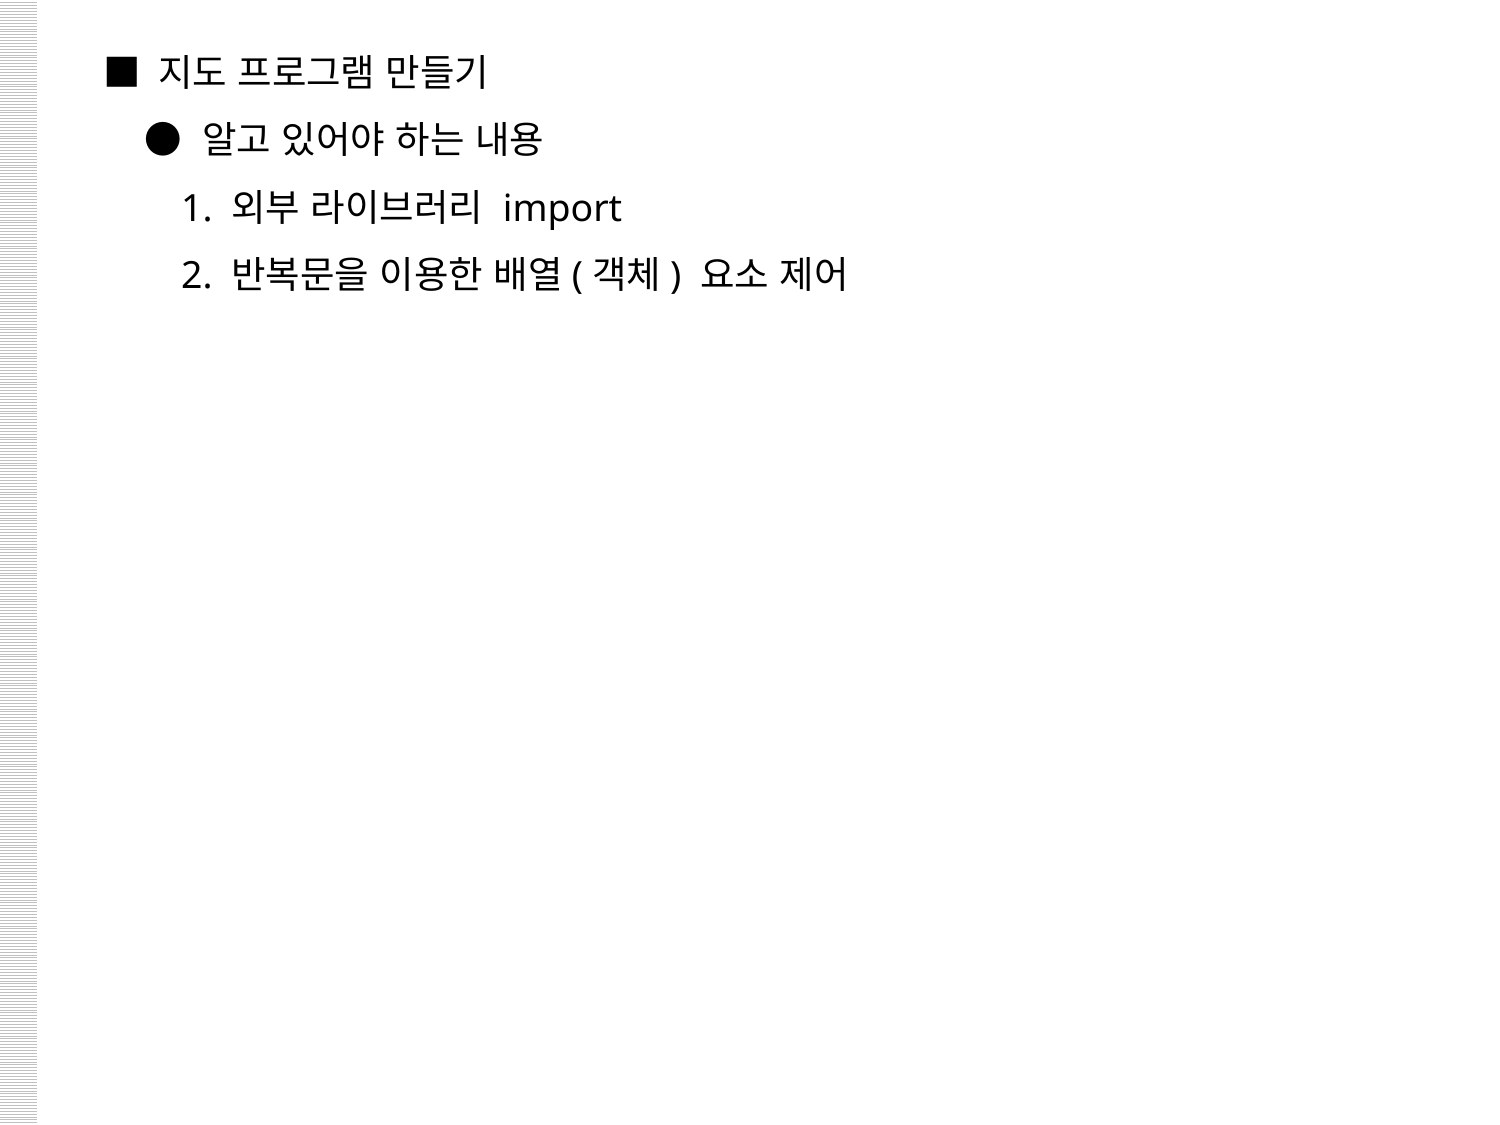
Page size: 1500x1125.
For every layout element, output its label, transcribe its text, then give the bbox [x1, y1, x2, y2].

text_box ■ 지도 프로그램 만들기 ● 알고 있어야 하는 내용 1. 외부 라이브러리 import 2. 반복문을 이용한 배열(객체) 요소 제어 [88, 19, 864, 304]
